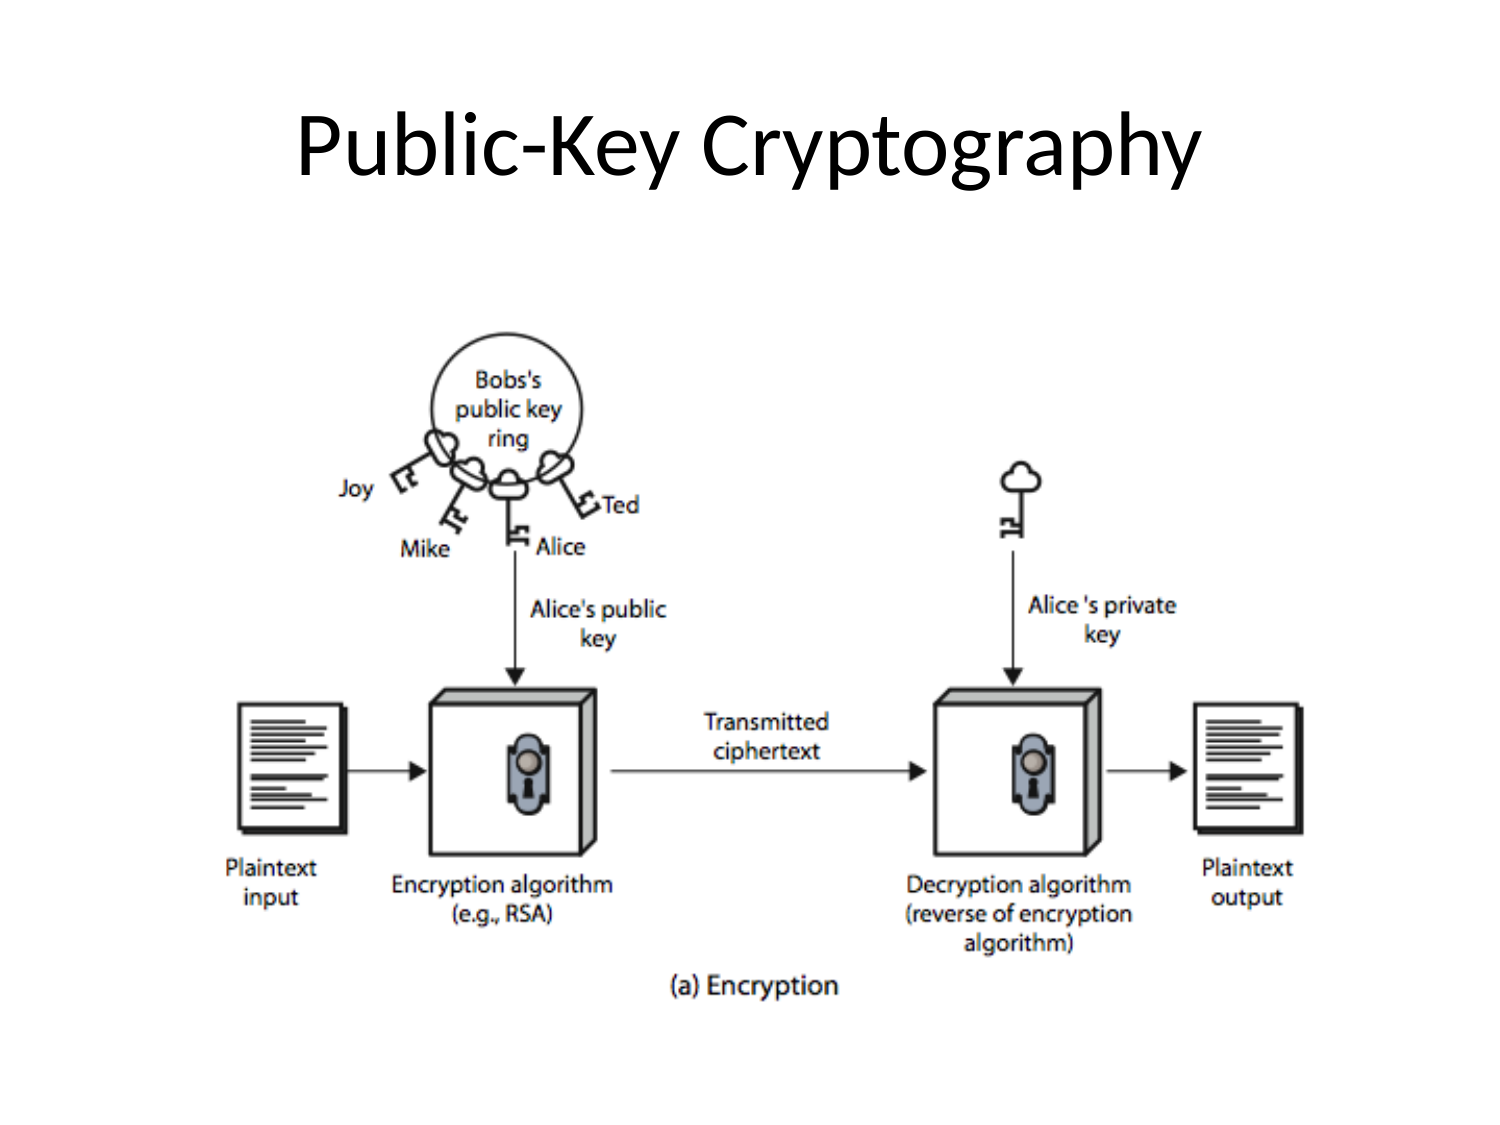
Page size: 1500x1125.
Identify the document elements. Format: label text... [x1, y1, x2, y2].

picture [124, 308, 1400, 1015]
title Public-Key Cryptography [75, 45, 1425, 233]
